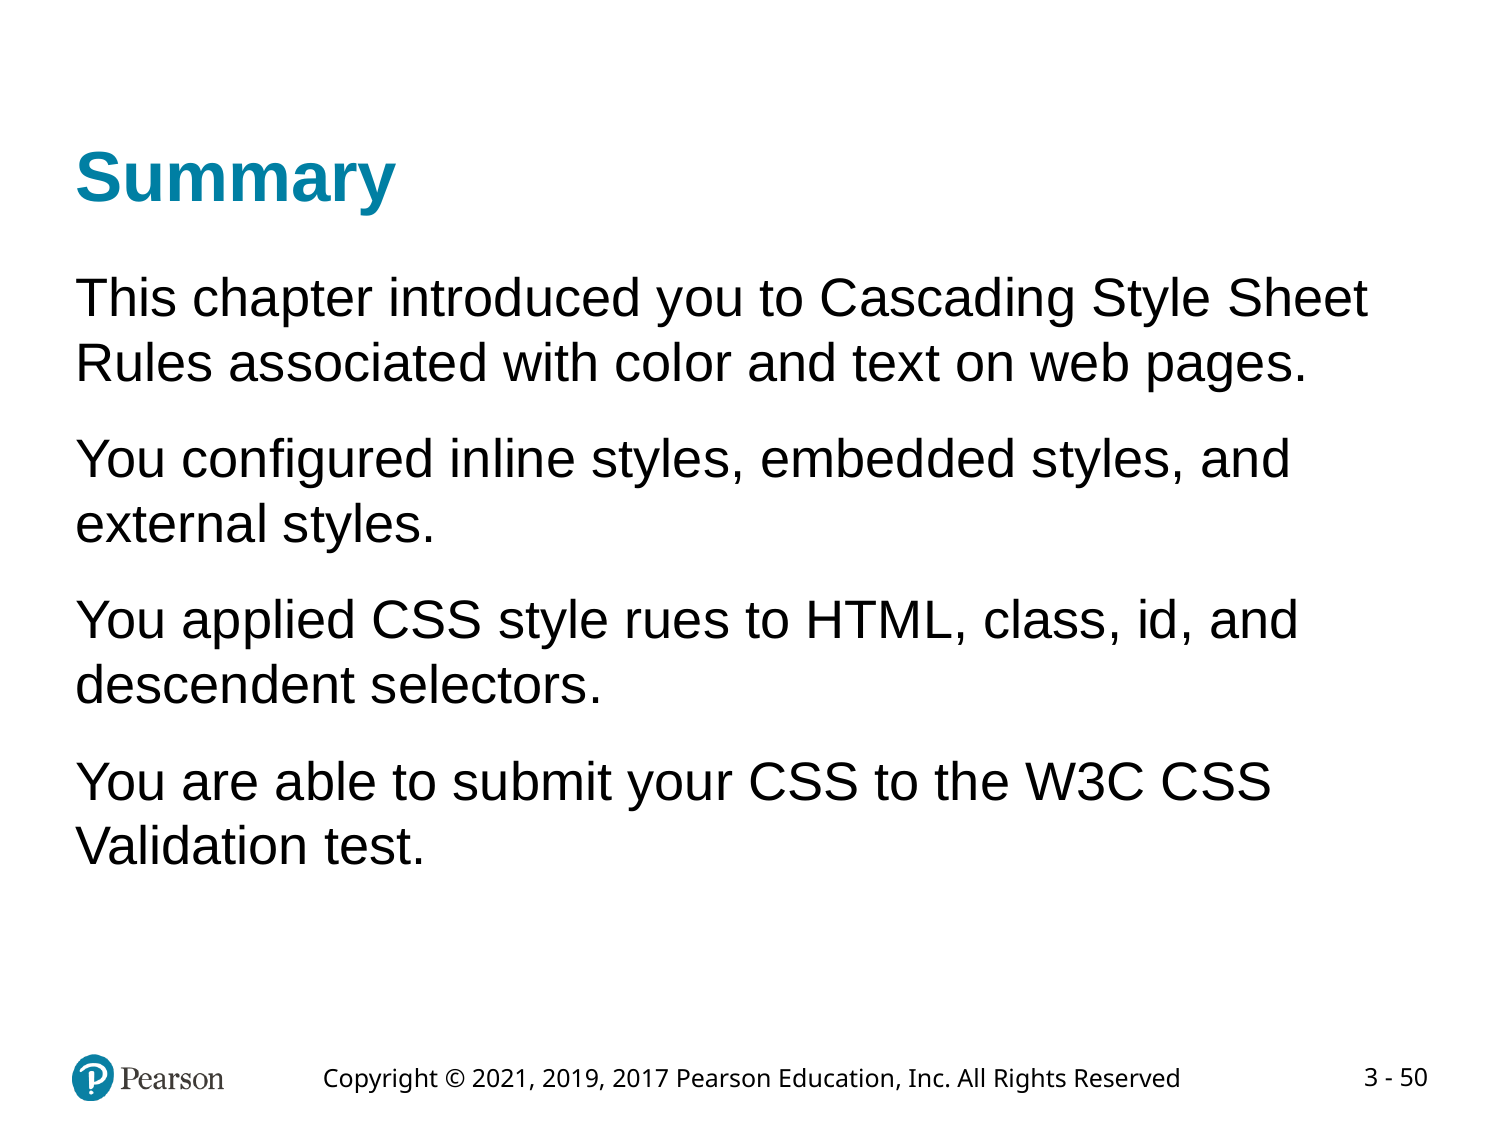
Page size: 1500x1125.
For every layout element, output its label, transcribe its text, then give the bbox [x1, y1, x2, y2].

list This chapter introduced you to Cascading Style Sheet Rules associated with color and text on web pages. You configured inline styles, embedded styles, and external styles. You applied CSS style rues to HTML, class, id, and descendent selectors. You are able to submit your CSS to the W3C CSS Validation test. [75, 262, 1425, 1005]
picture [81, 1064, 107, 1089]
picture [72, 1087, 83, 1101]
title Summary [75, 35, 1425, 216]
picture [72, 1054, 89, 1072]
picture [99, 1054, 224, 1101]
